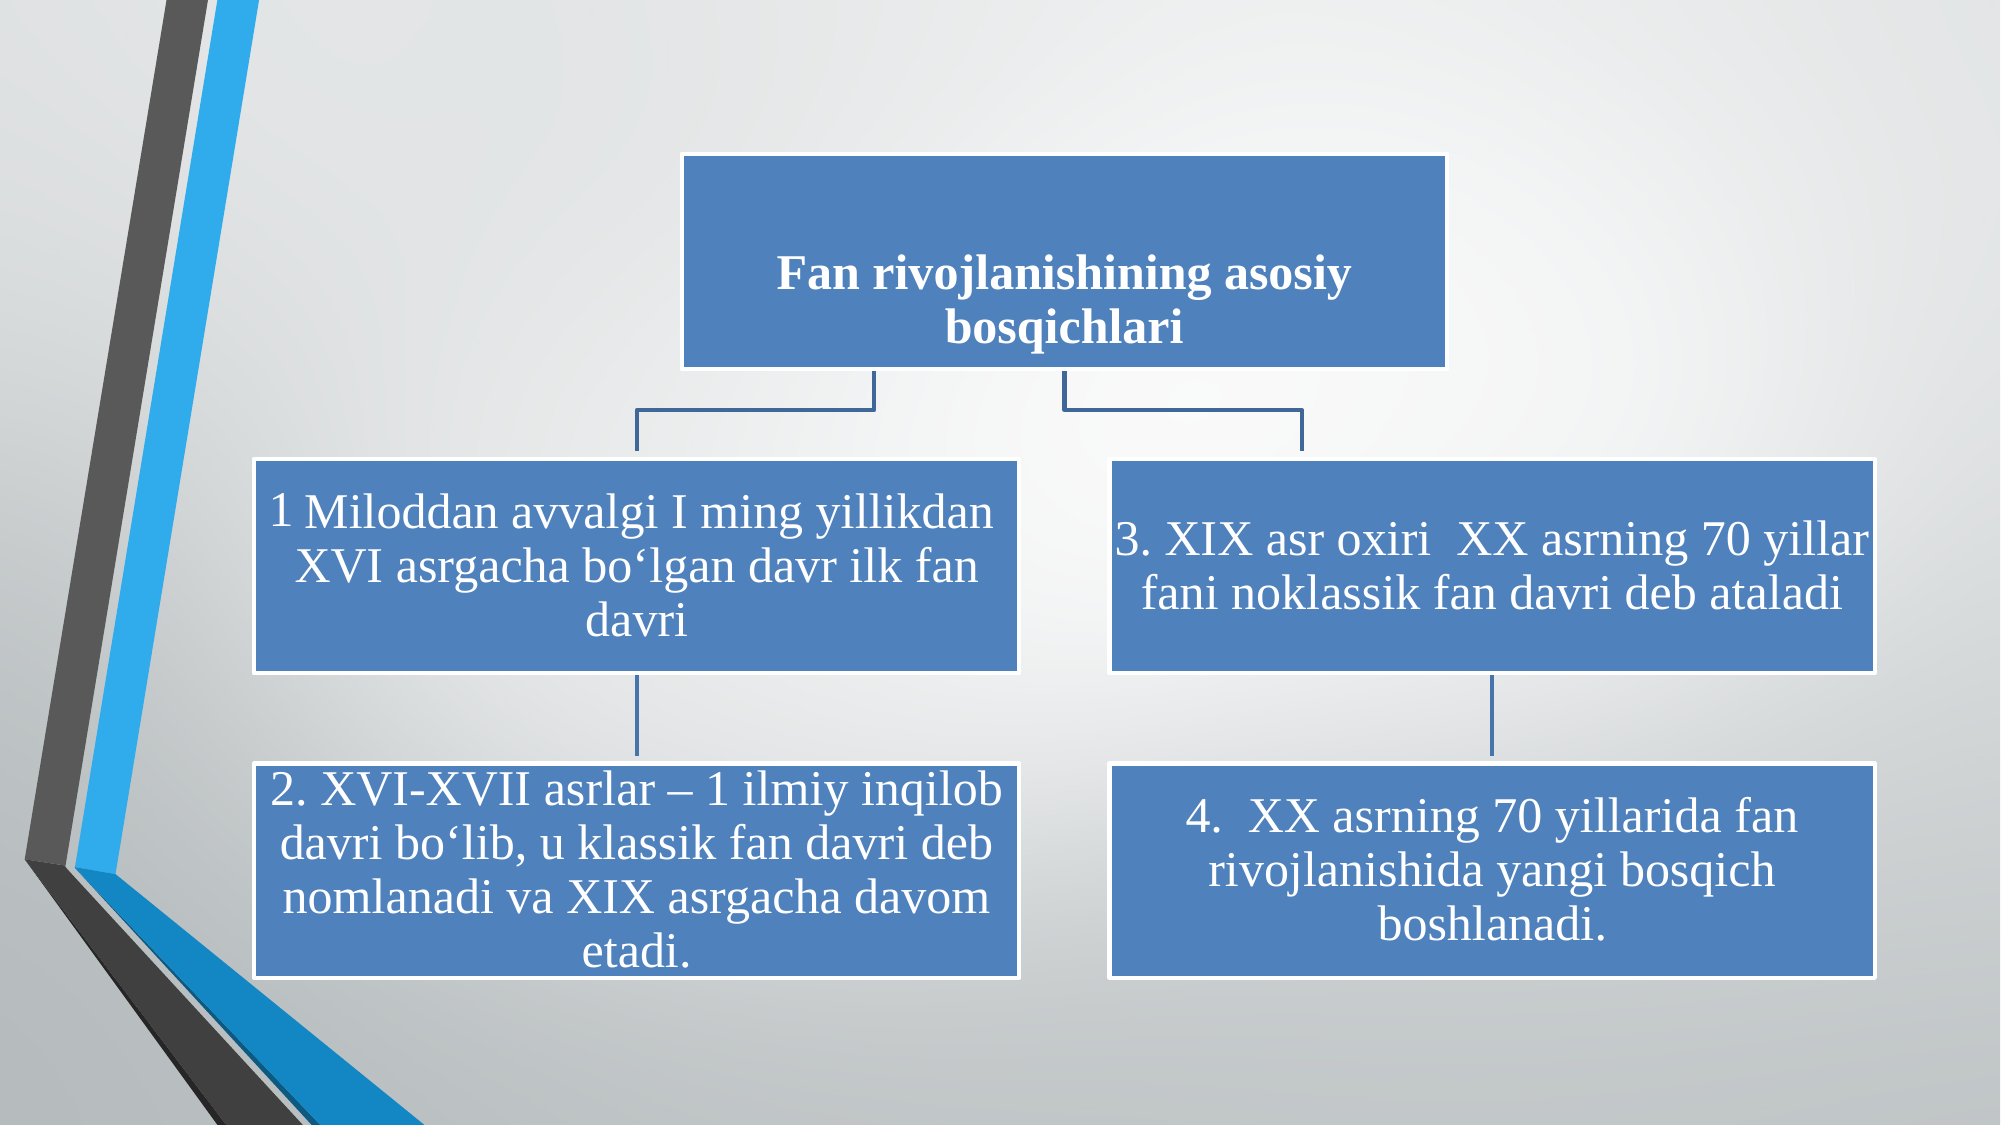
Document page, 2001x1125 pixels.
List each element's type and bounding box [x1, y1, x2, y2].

text_box [253, 94, 1876, 1039]
